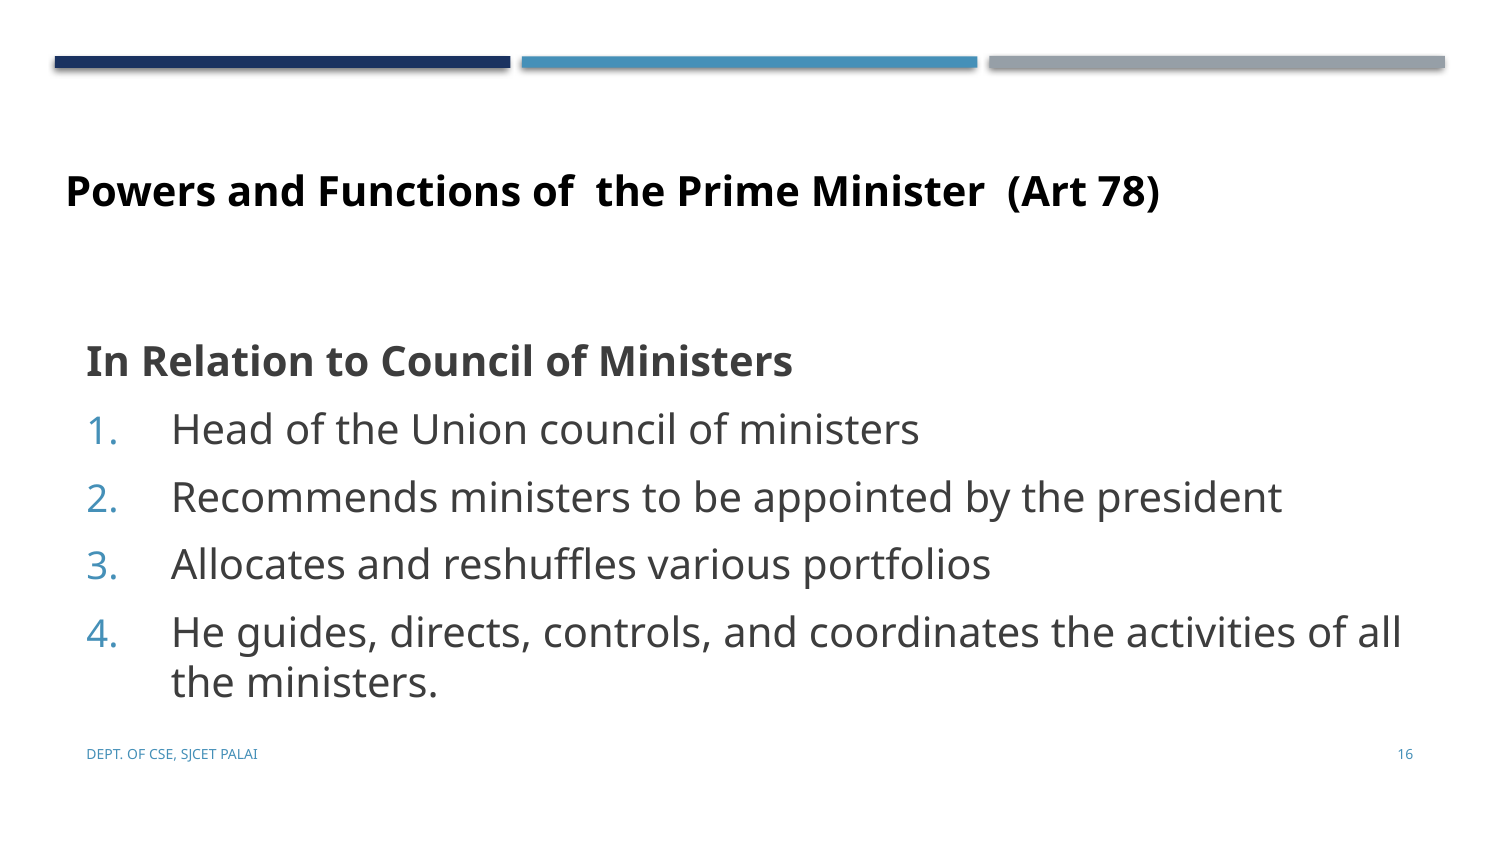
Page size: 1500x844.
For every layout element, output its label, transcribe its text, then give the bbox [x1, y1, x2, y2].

title Powers and Functions of the Prime Minister (Art 78) [50, 66, 1413, 222]
list In Relation to Council of Ministers Head of the Union council of ministers Recommends ministers to be appointed by the president Allocates and reshuffles various portfolios He guides, directs, controls, and coordinates the activities of all the ministers. [71, 196, 1450, 844]
